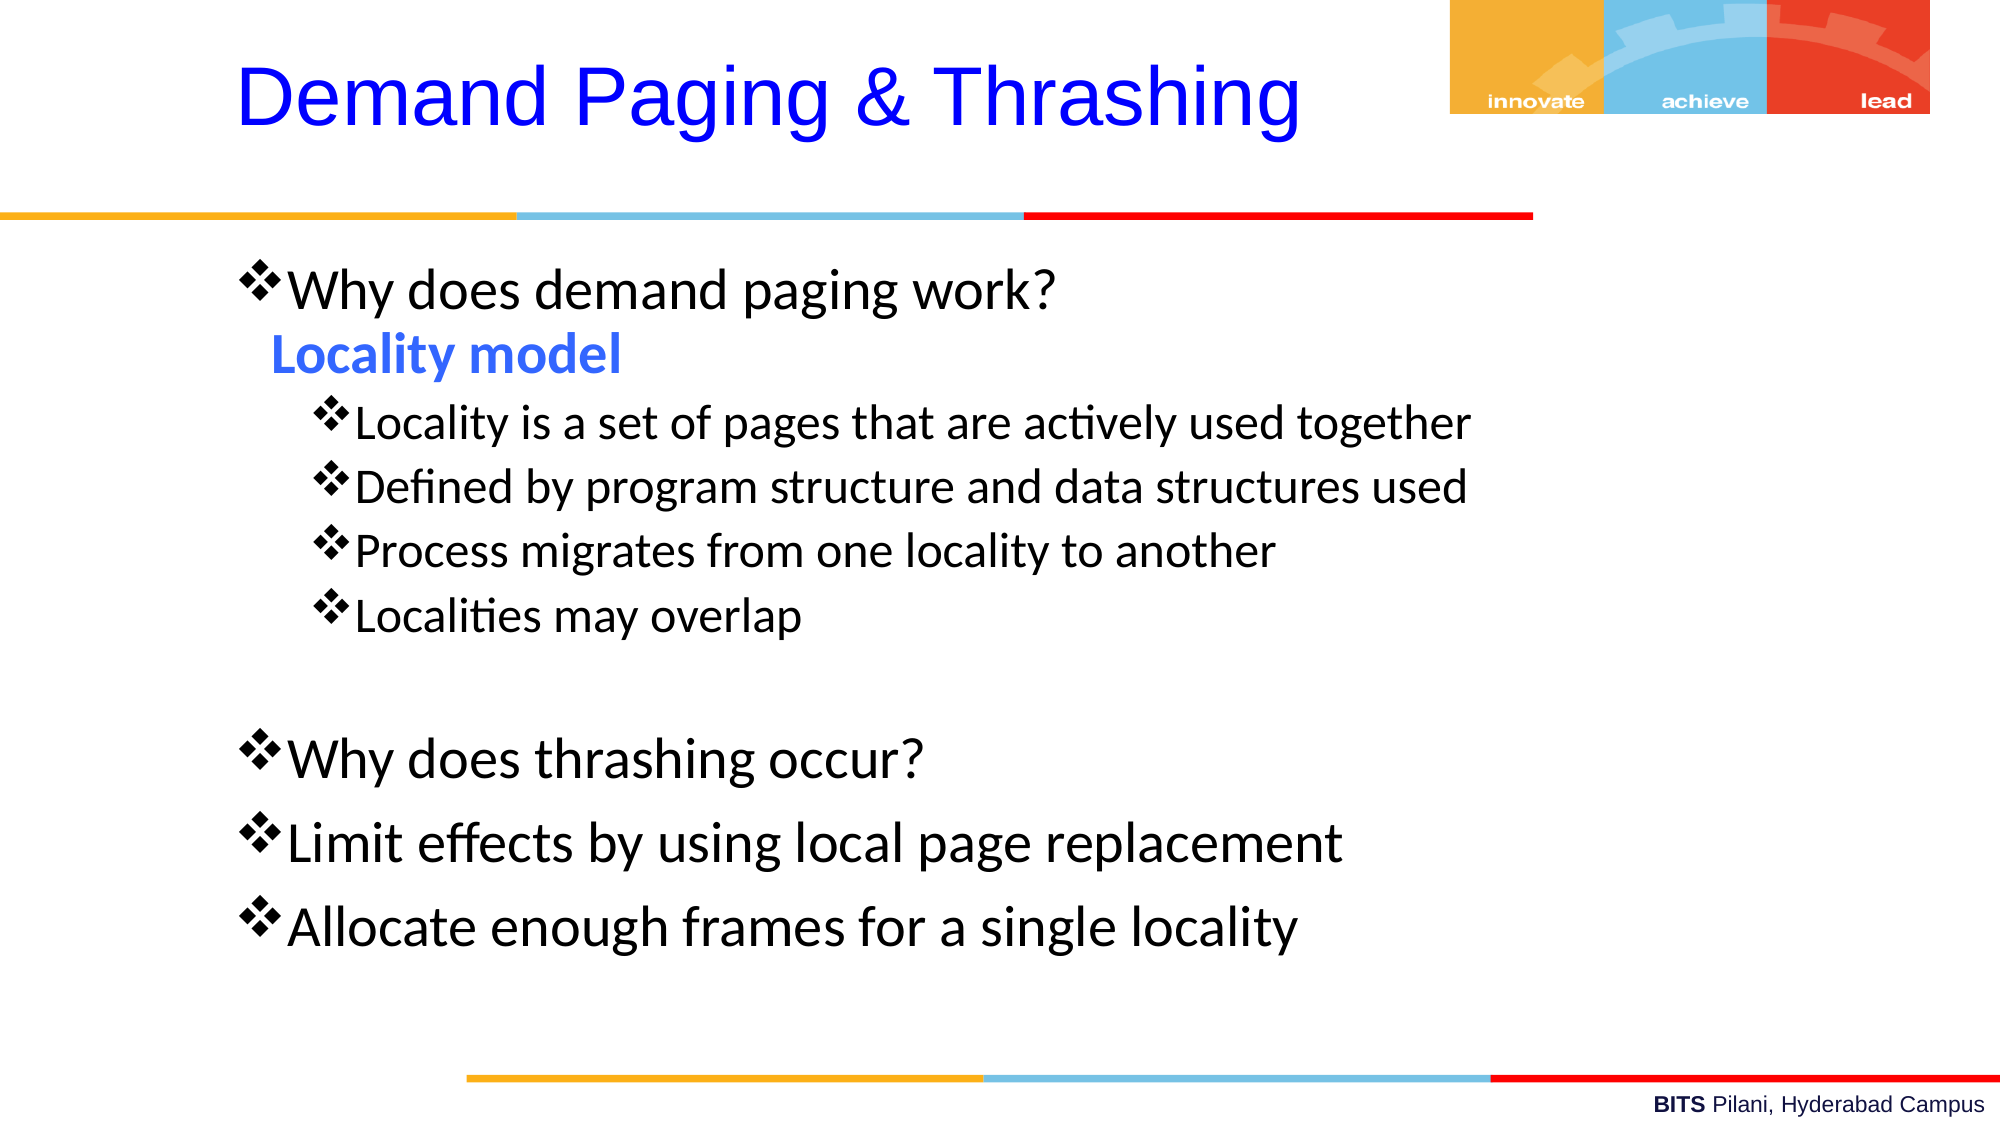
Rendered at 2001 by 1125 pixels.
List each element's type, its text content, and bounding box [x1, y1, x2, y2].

text_box Why does demand paging work? Locality model Locality is a set of pages that are actively used together Defined by program structure and data structures used Process migrates from one locality to another Localities may overlap Why does thrashing occur? Limit effects by using local page replacement Allocate enough frames for a single locality [219, 252, 1857, 1083]
picture [1449, 0, 1930, 114]
text_box Demand Paging & Thrashing [71, 34, 1467, 149]
